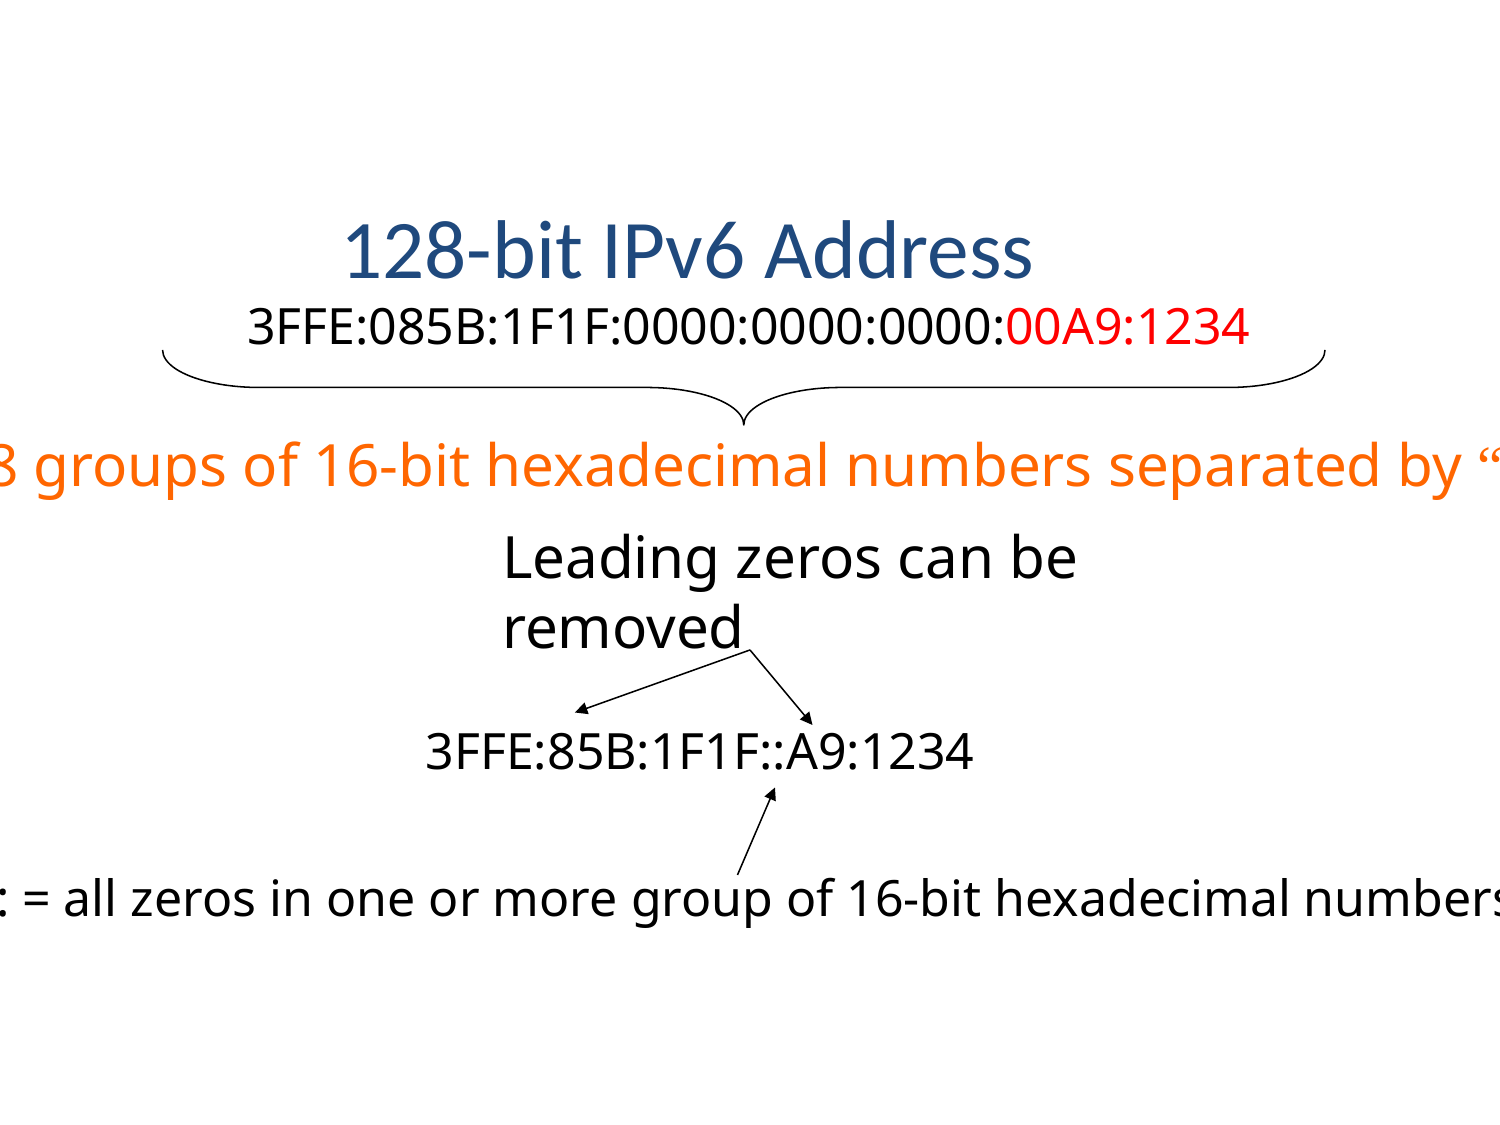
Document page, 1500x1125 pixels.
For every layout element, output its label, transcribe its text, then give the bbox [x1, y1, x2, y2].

text_box [162, 349, 1326, 420]
text_box 128-bit IPv6 Address [325, 160, 1500, 349]
text_box 8 groups of 16-bit hexadecimal numbers separated by “:” [0, 420, 1500, 506]
text_box [737, 787, 776, 876]
text_box Leading zeros can be removed [487, 512, 1103, 738]
text_box [749, 649, 813, 725]
text_box :: = all zeros in one or more group of 16-bit hexadecimal numbers [0, 859, 1500, 935]
text_box 3FFE:85B:1F1F::A9:1234 [411, 712, 990, 788]
text_box [574, 650, 749, 715]
text_box 3FFE:085B:1F1F:0000:0000:0000:00A9:1234 [232, 287, 1266, 349]
